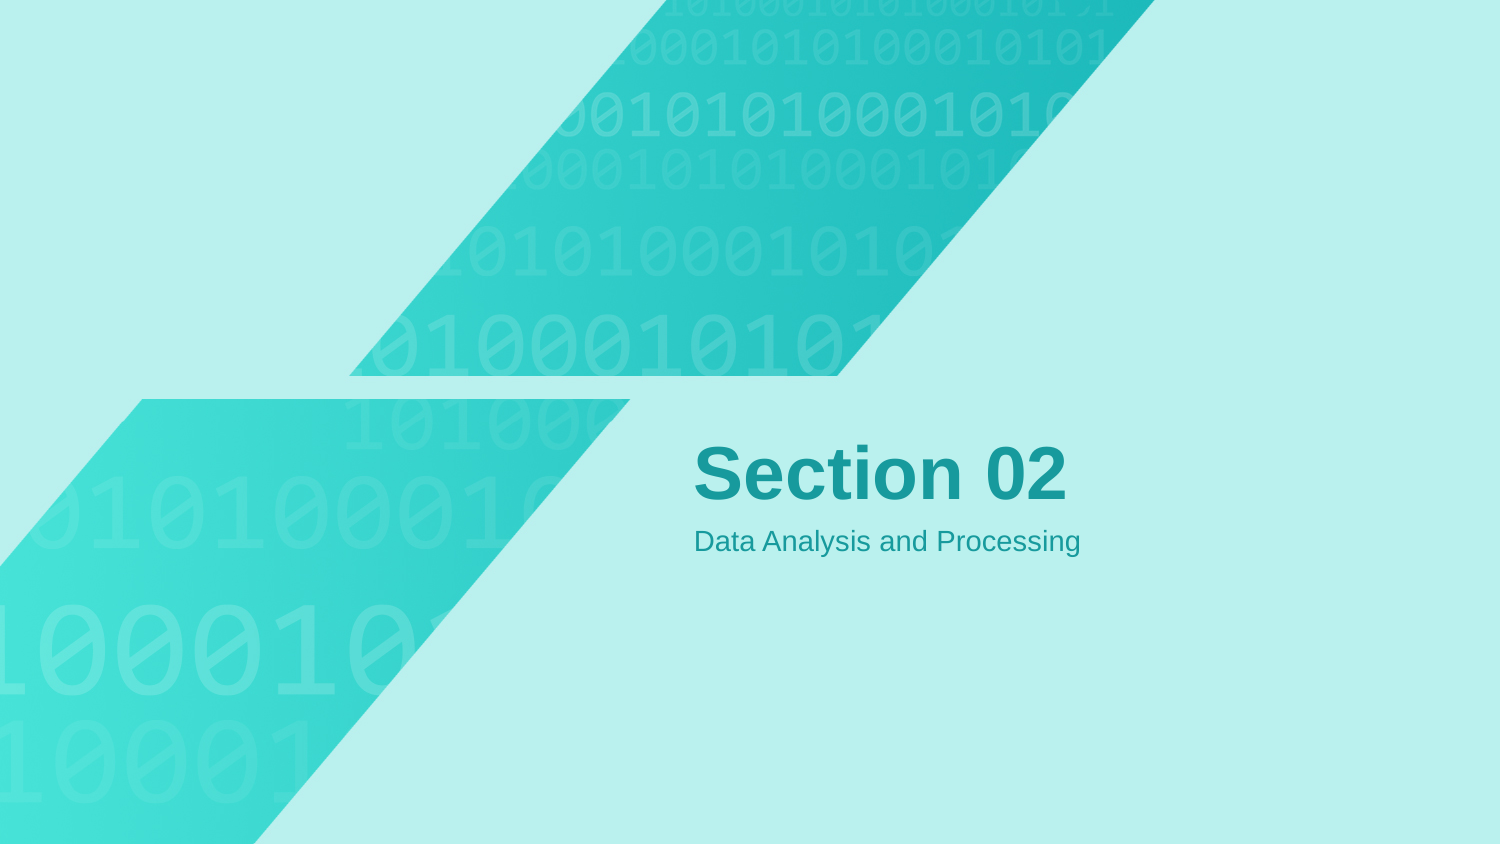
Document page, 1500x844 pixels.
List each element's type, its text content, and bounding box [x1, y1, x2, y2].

list Data Analysis and Processing [679, 516, 1500, 564]
picture [0, 0, 1500, 844]
list Section 02 [679, 421, 1500, 516]
